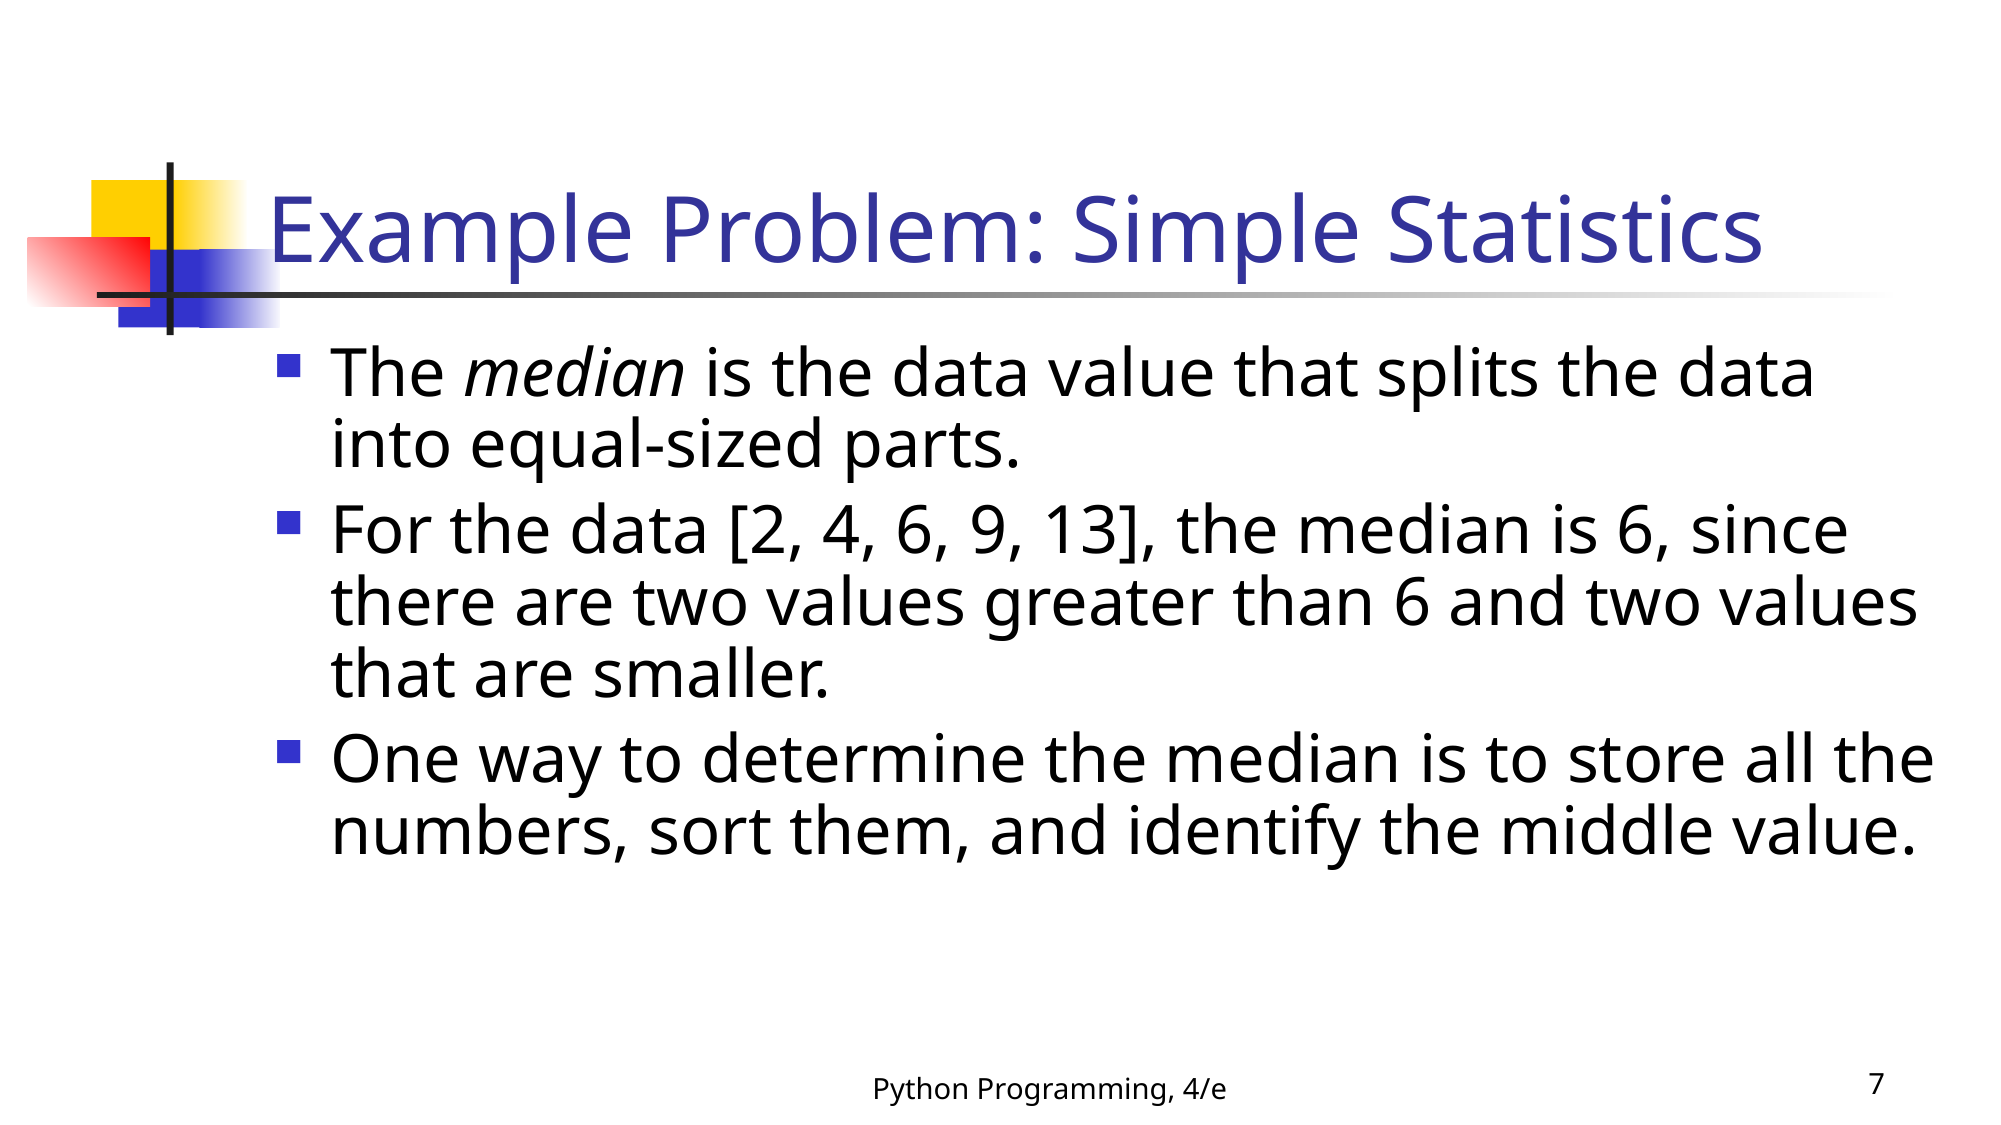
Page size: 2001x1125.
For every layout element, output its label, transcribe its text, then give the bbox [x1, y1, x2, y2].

title Example Problem: Simple Statistics [251, 101, 1957, 289]
slide_number 7 [1483, 1037, 1901, 1113]
footer Python Programming, 4/e [733, 1037, 1367, 1113]
list The median is the data value that splits the data into equal-sized parts. For the data [2, 4, 6, 9, 13], the median is 6, since there are two values greater than 6 and two values that are smaller. One way to determine the median is to store all the numbers, sort them, and identify the middle value. [258, 331, 1959, 1006]
